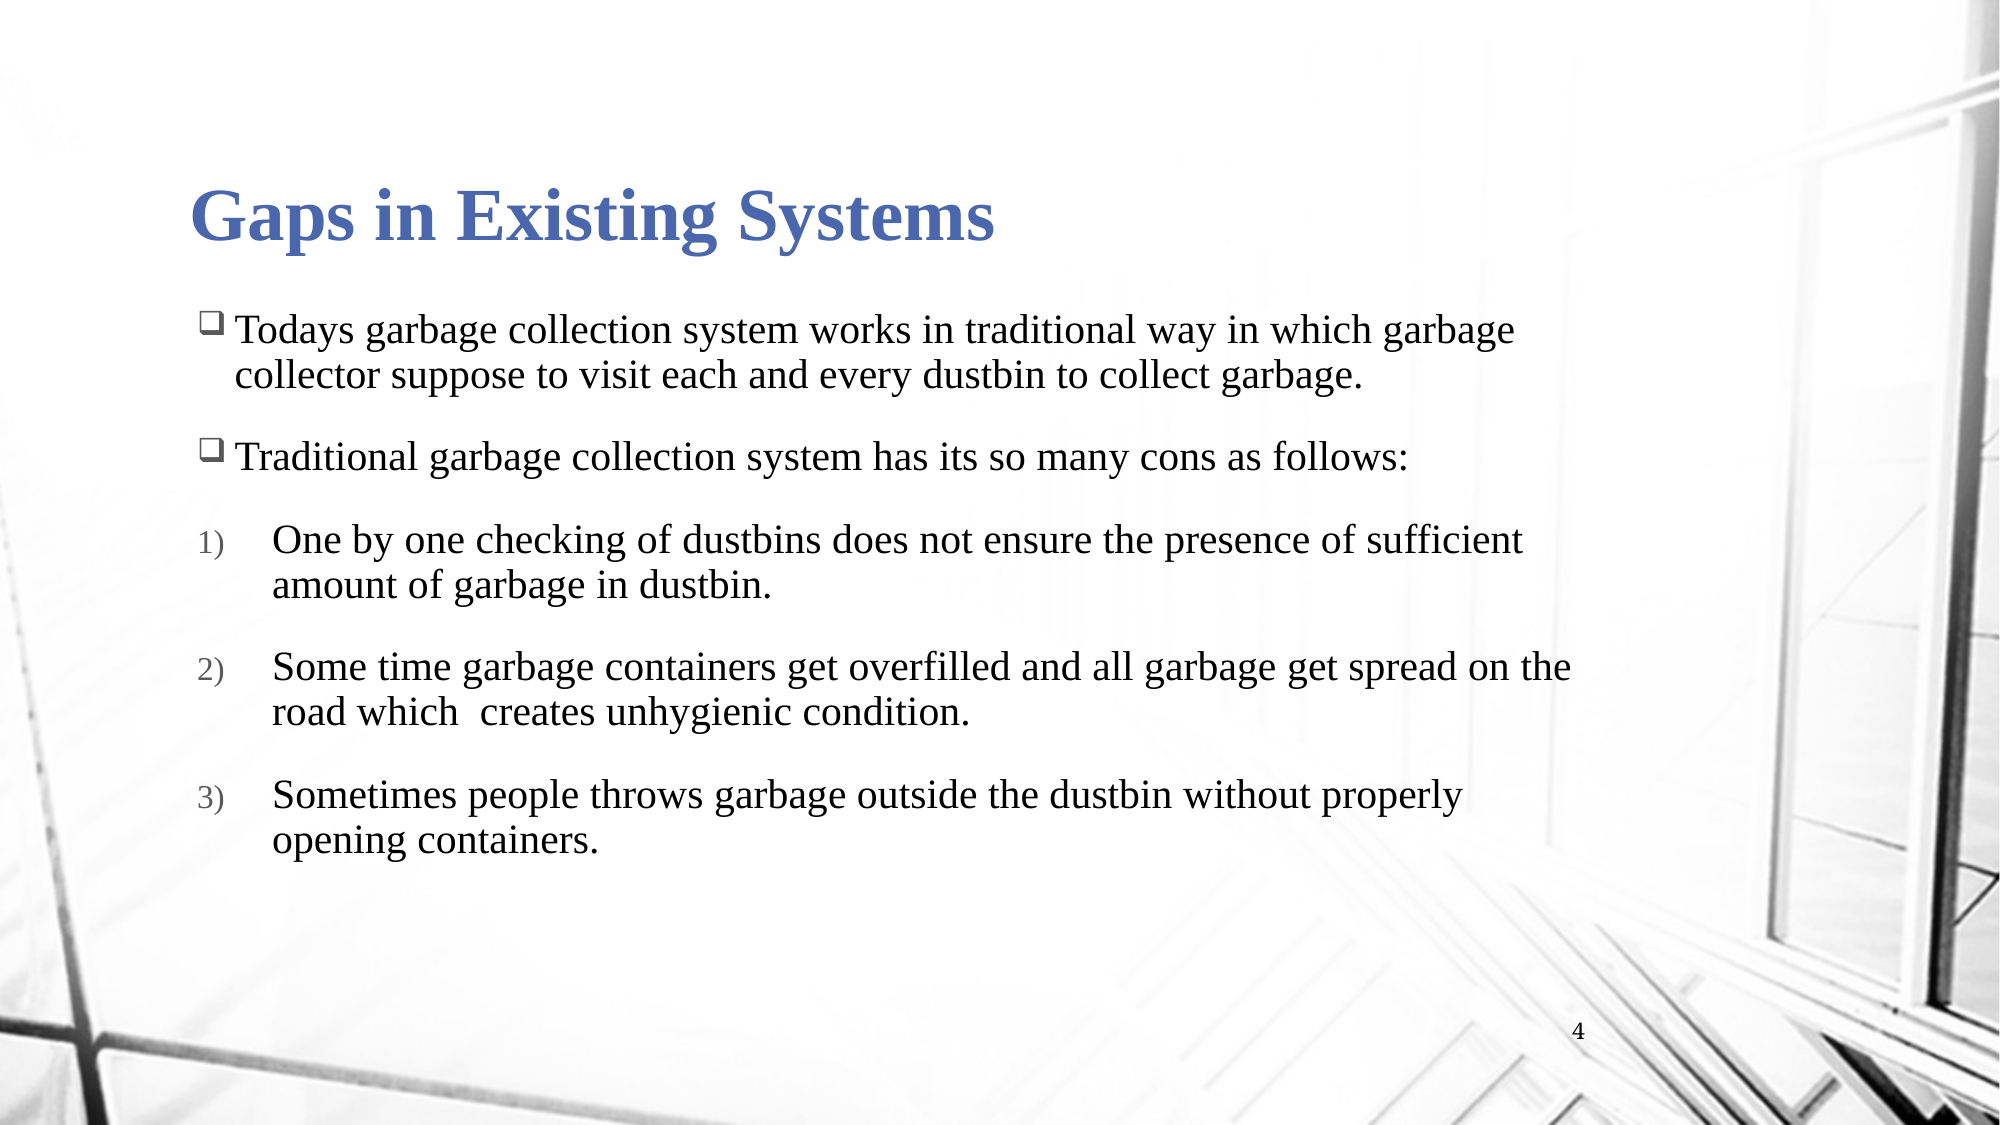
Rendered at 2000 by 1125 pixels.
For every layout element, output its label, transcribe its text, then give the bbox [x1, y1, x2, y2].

text_box Gaps in Existing Systems [174, 87, 1600, 263]
text_box 1 [1399, 1009, 1600, 1055]
picture [0, 0, 2000, 1125]
text_box Todays garbage collection system works in traditional way in which garbage collector suppose to visit each and every dustbin to collect garbage. Traditional garbage collection system has its so many cons as follows: One by one checking of dustbins does not ensure the presence of sufficient amount of garbage in dustbin. Some time garbage containers get overfilled and all garbage get spread on the road which creates unhygienic condition. Sometimes people throws garbage outside the dustbin without properly opening containers. [174, 299, 1600, 988]
